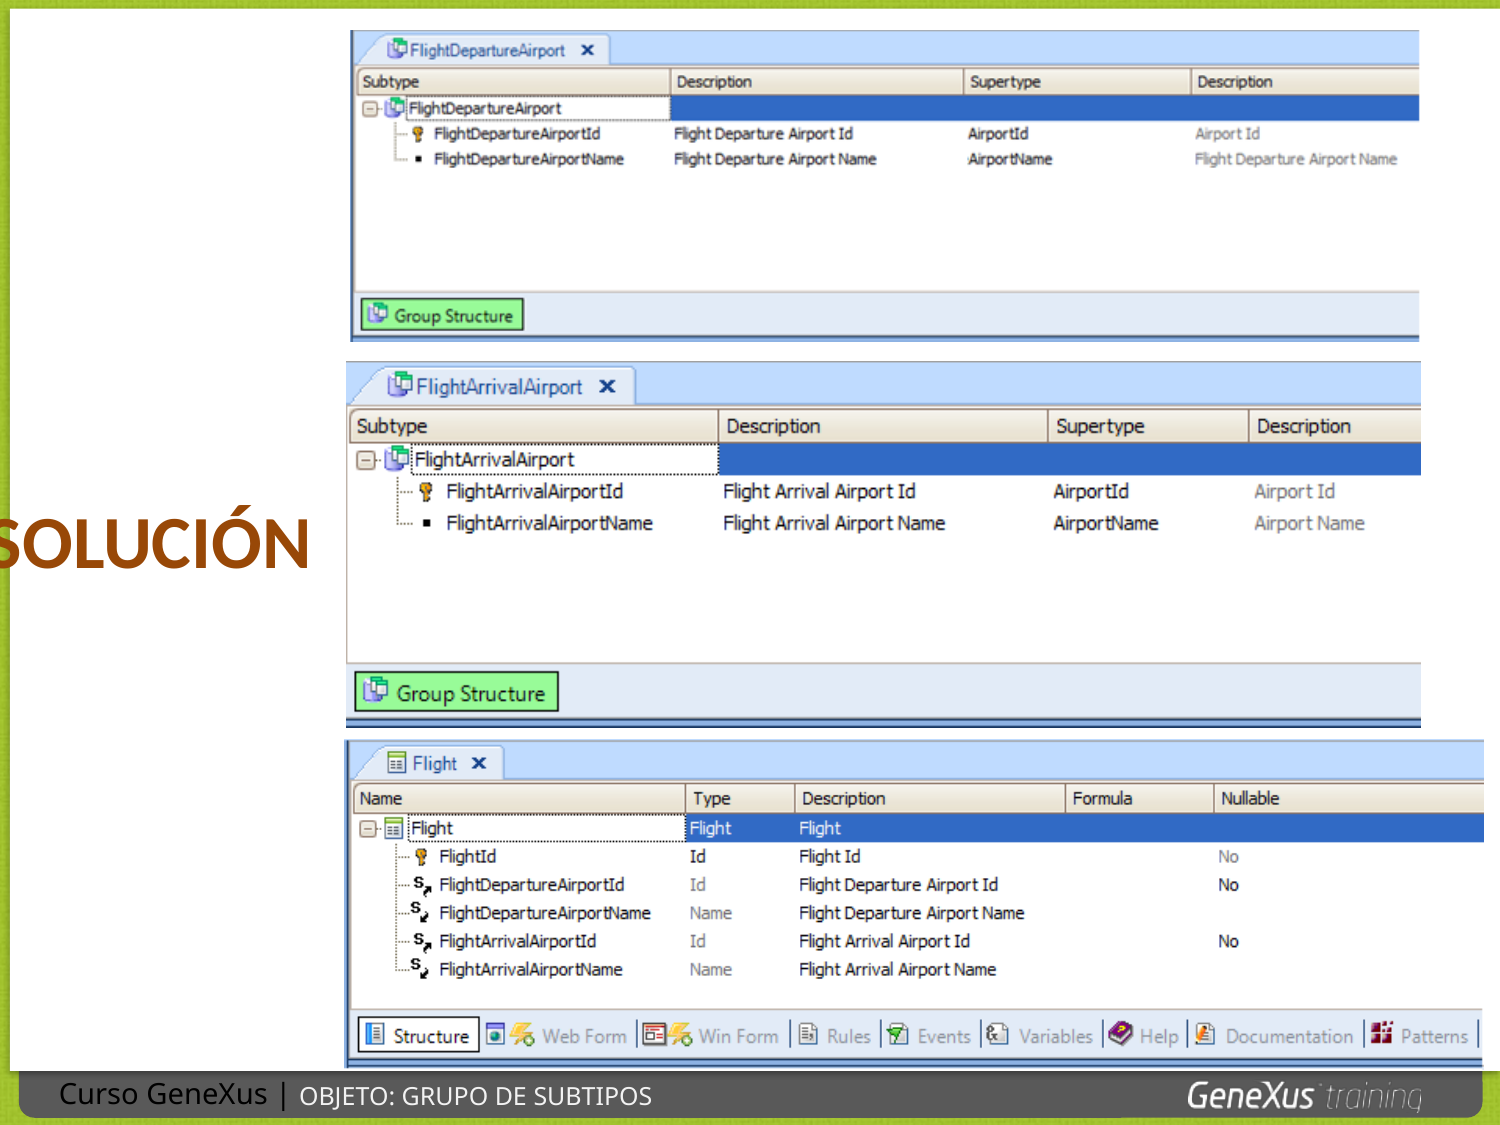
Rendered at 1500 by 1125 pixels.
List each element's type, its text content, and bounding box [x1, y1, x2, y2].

text_box SOLUCIÓN [0, 486, 327, 592]
picture [343, 739, 1484, 1070]
picture [346, 361, 1422, 729]
text_box OBJETO: GRUPO DE SUBTIPOS [299, 1070, 939, 1121]
picture [350, 30, 1422, 343]
